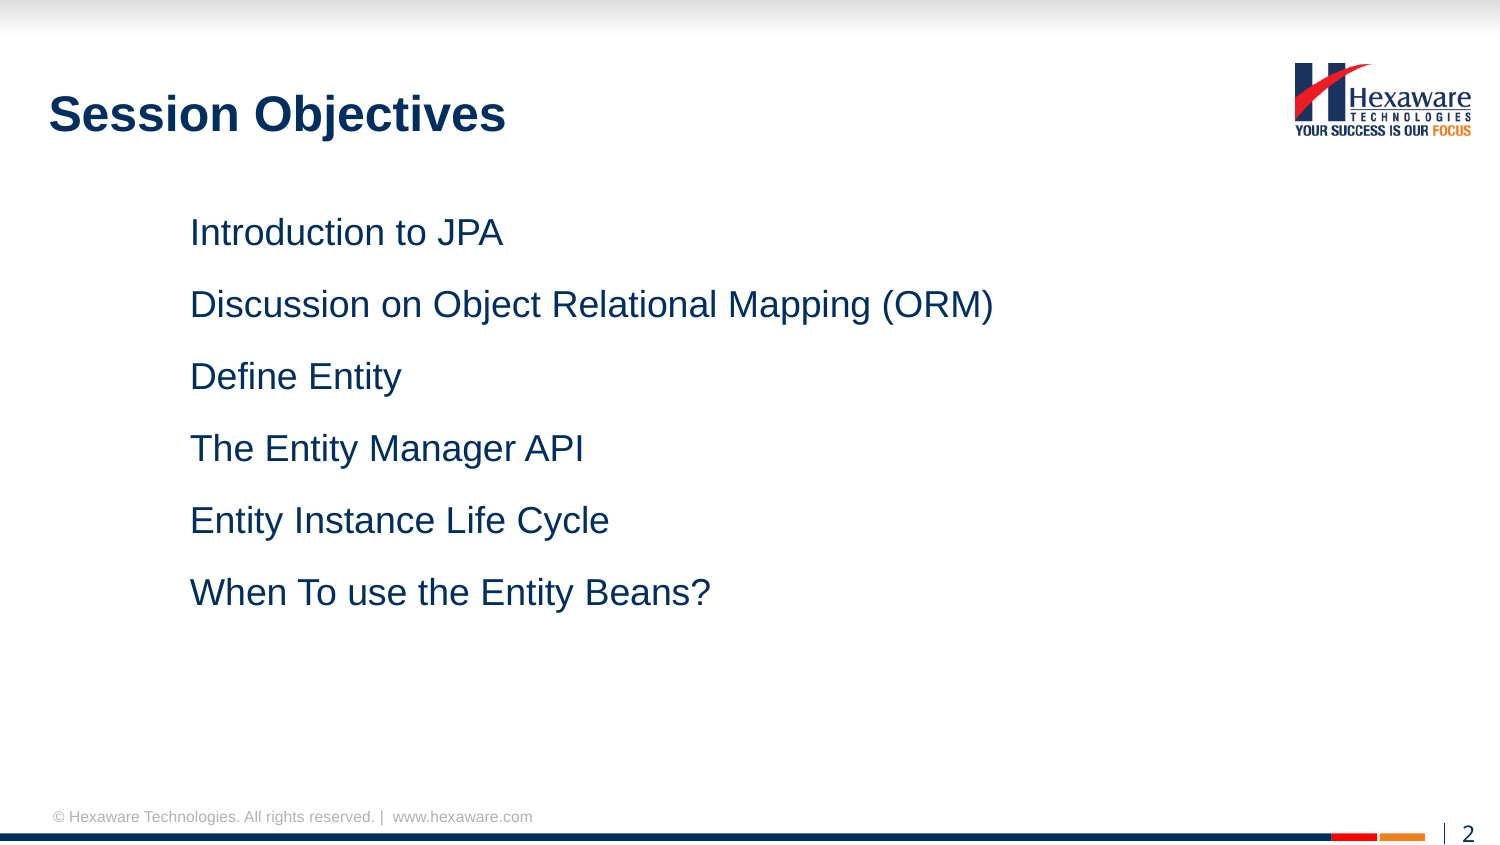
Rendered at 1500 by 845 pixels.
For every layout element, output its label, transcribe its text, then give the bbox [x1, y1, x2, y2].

text_box Introduction to JPA Discussion on Object Relational Mapping (ORM) Define Entity The Entity Manager API Entity Instance Life Cycle When To use the Entity Beans? [174, 209, 1350, 656]
picture [1295, 63, 1471, 136]
title Session Objectives [37, 73, 1125, 149]
